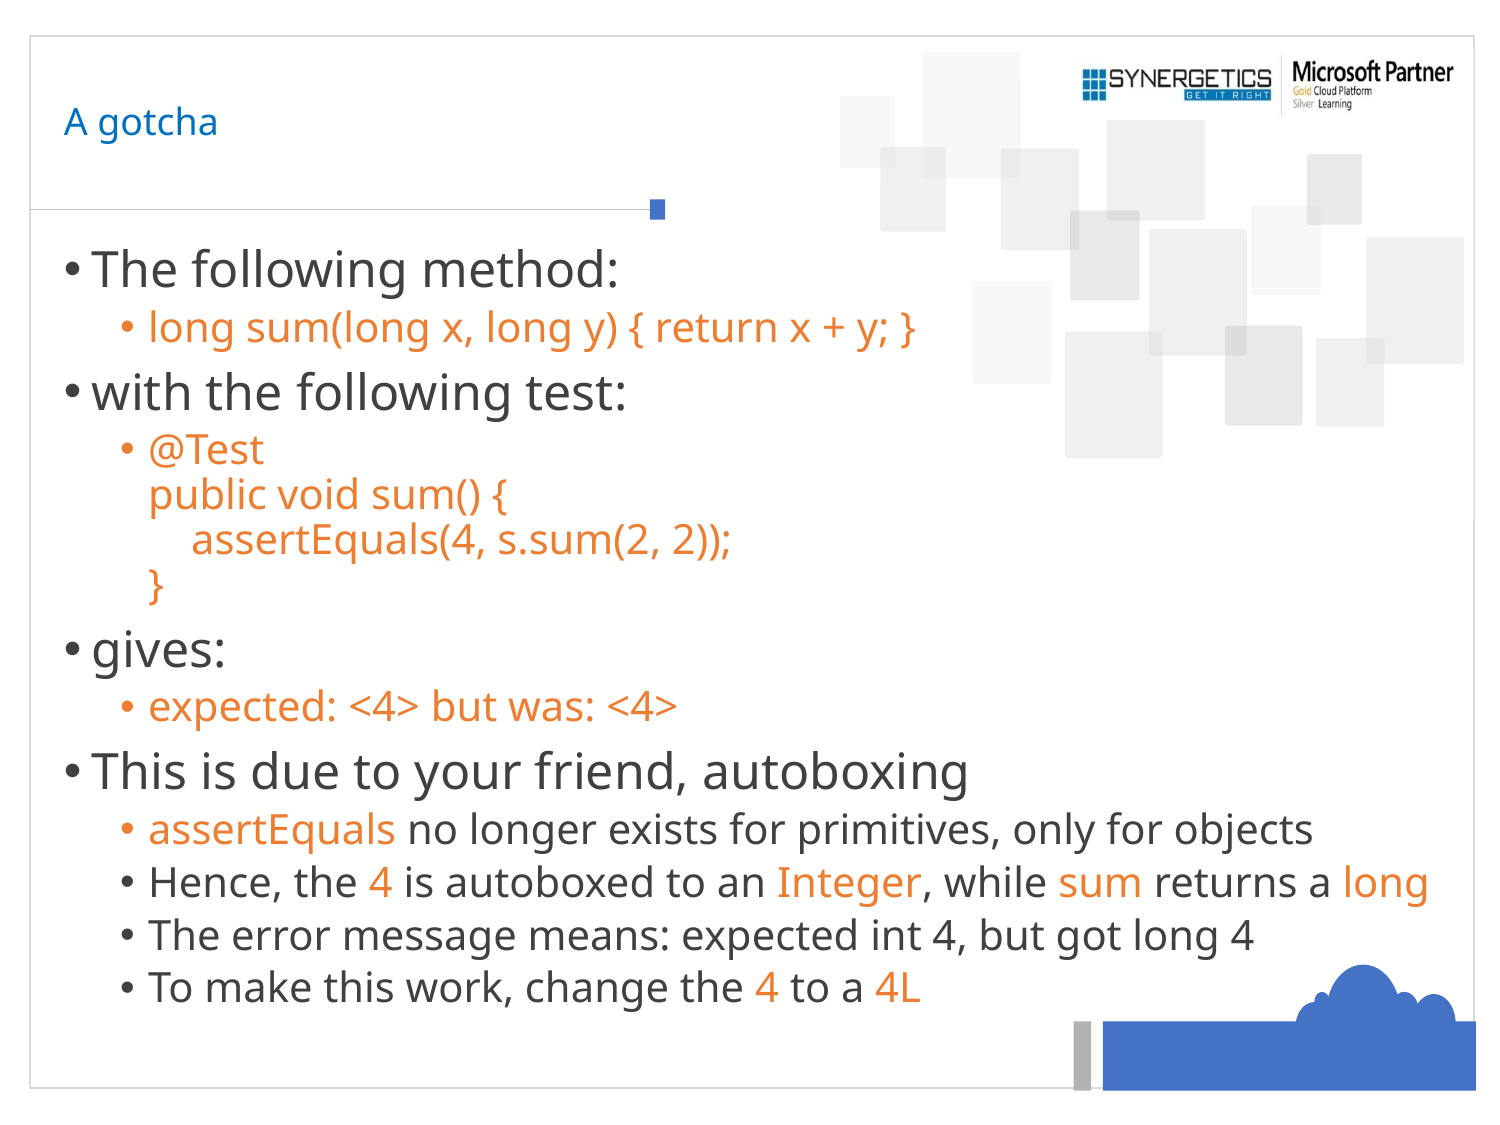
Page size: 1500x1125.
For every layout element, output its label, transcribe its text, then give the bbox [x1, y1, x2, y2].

title A gotcha [48, 59, 1450, 186]
picture [1073, 48, 1467, 120]
list The following method: long sum(long x, long y) { return x + y; } with the following test: @Test public void sum() { assertEquals(4, s.sum(2, 2)); } gives: expected: <4> but was: <4> This is due to your friend, autoboxing assertEquals no longer exists for primitives, only for objects Hence, the 4 is autoboxed to an Integer, while sum returns a long The error message means: expected int 4, but got long 4 To make this work, change the 4 to a 4L [48, 236, 1450, 1065]
